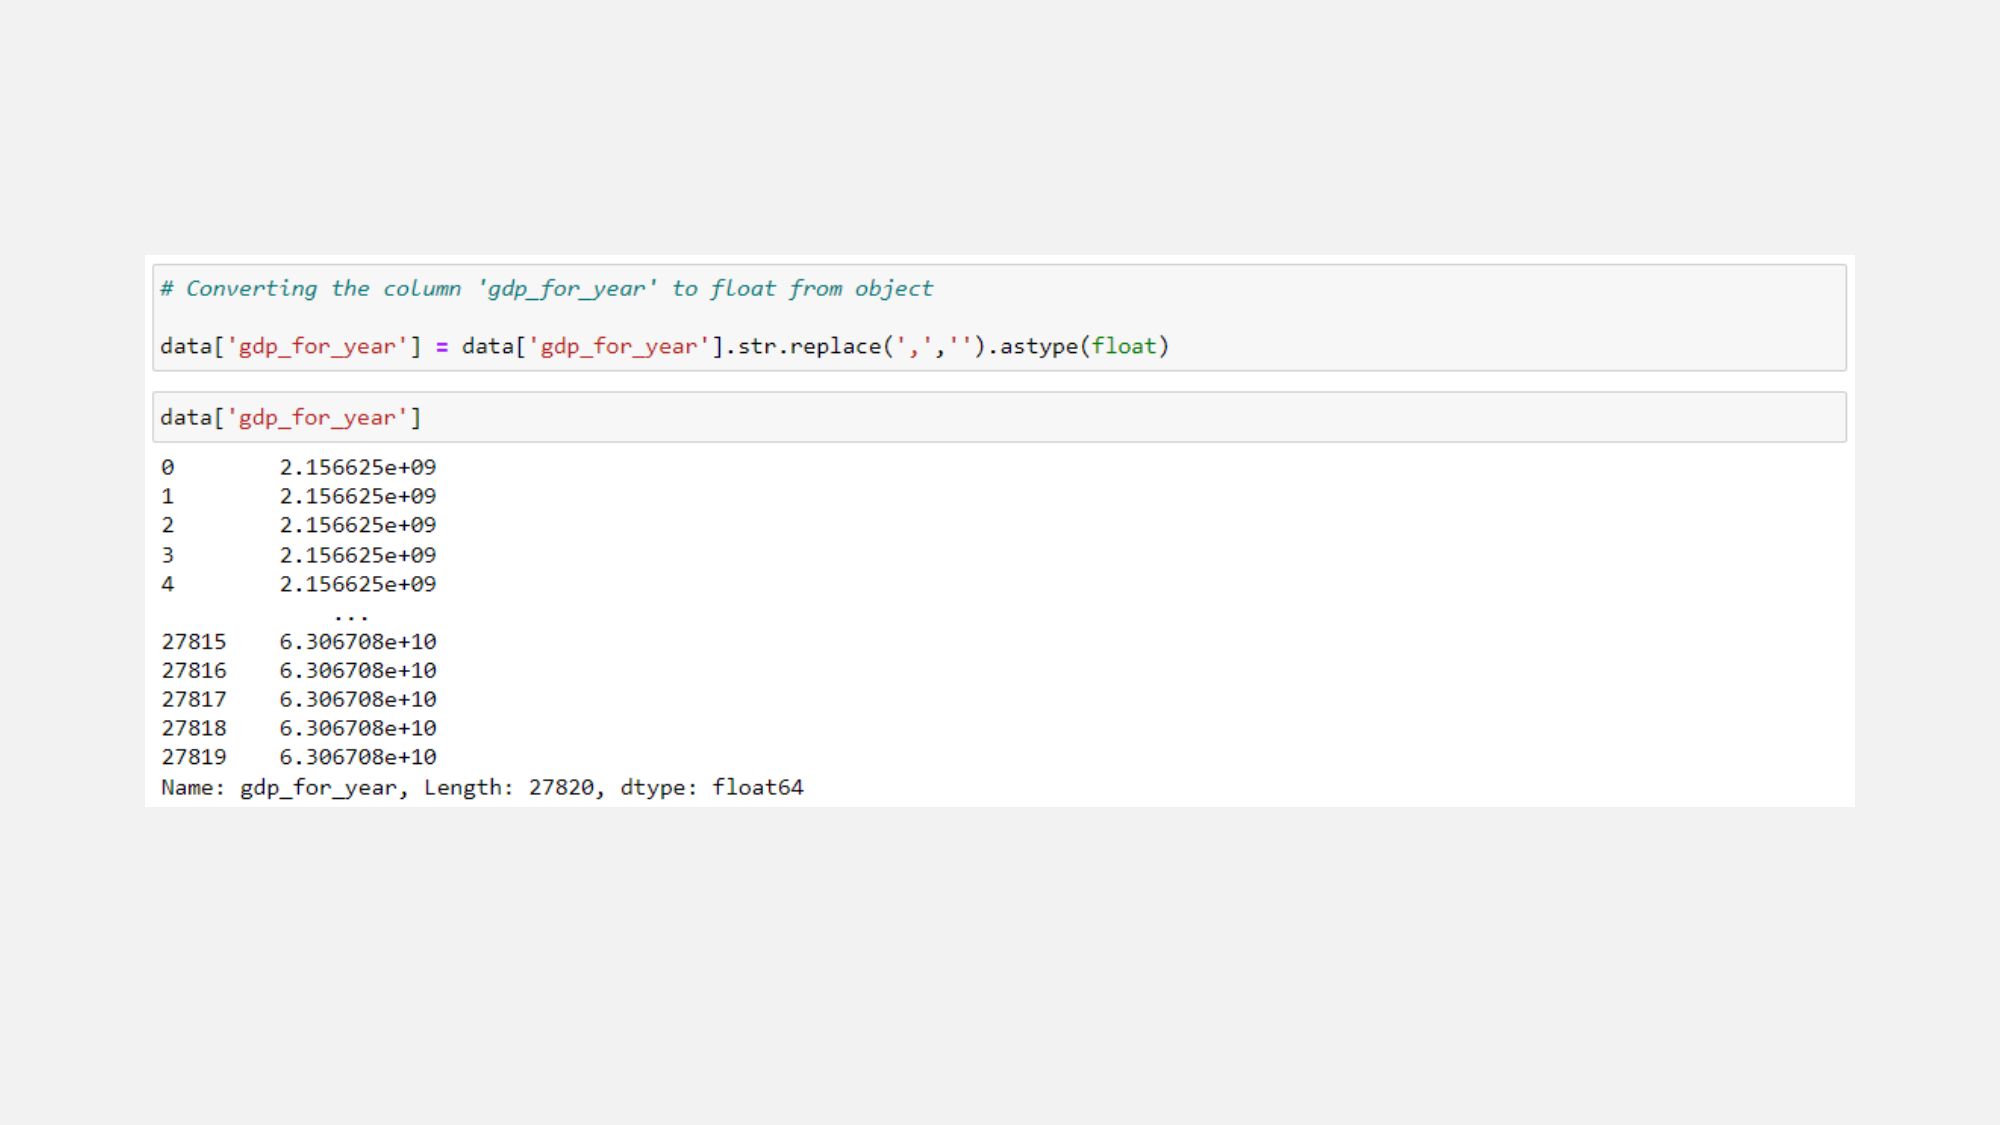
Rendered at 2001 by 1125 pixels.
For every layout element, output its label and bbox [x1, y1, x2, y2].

list [145, 255, 1855, 807]
